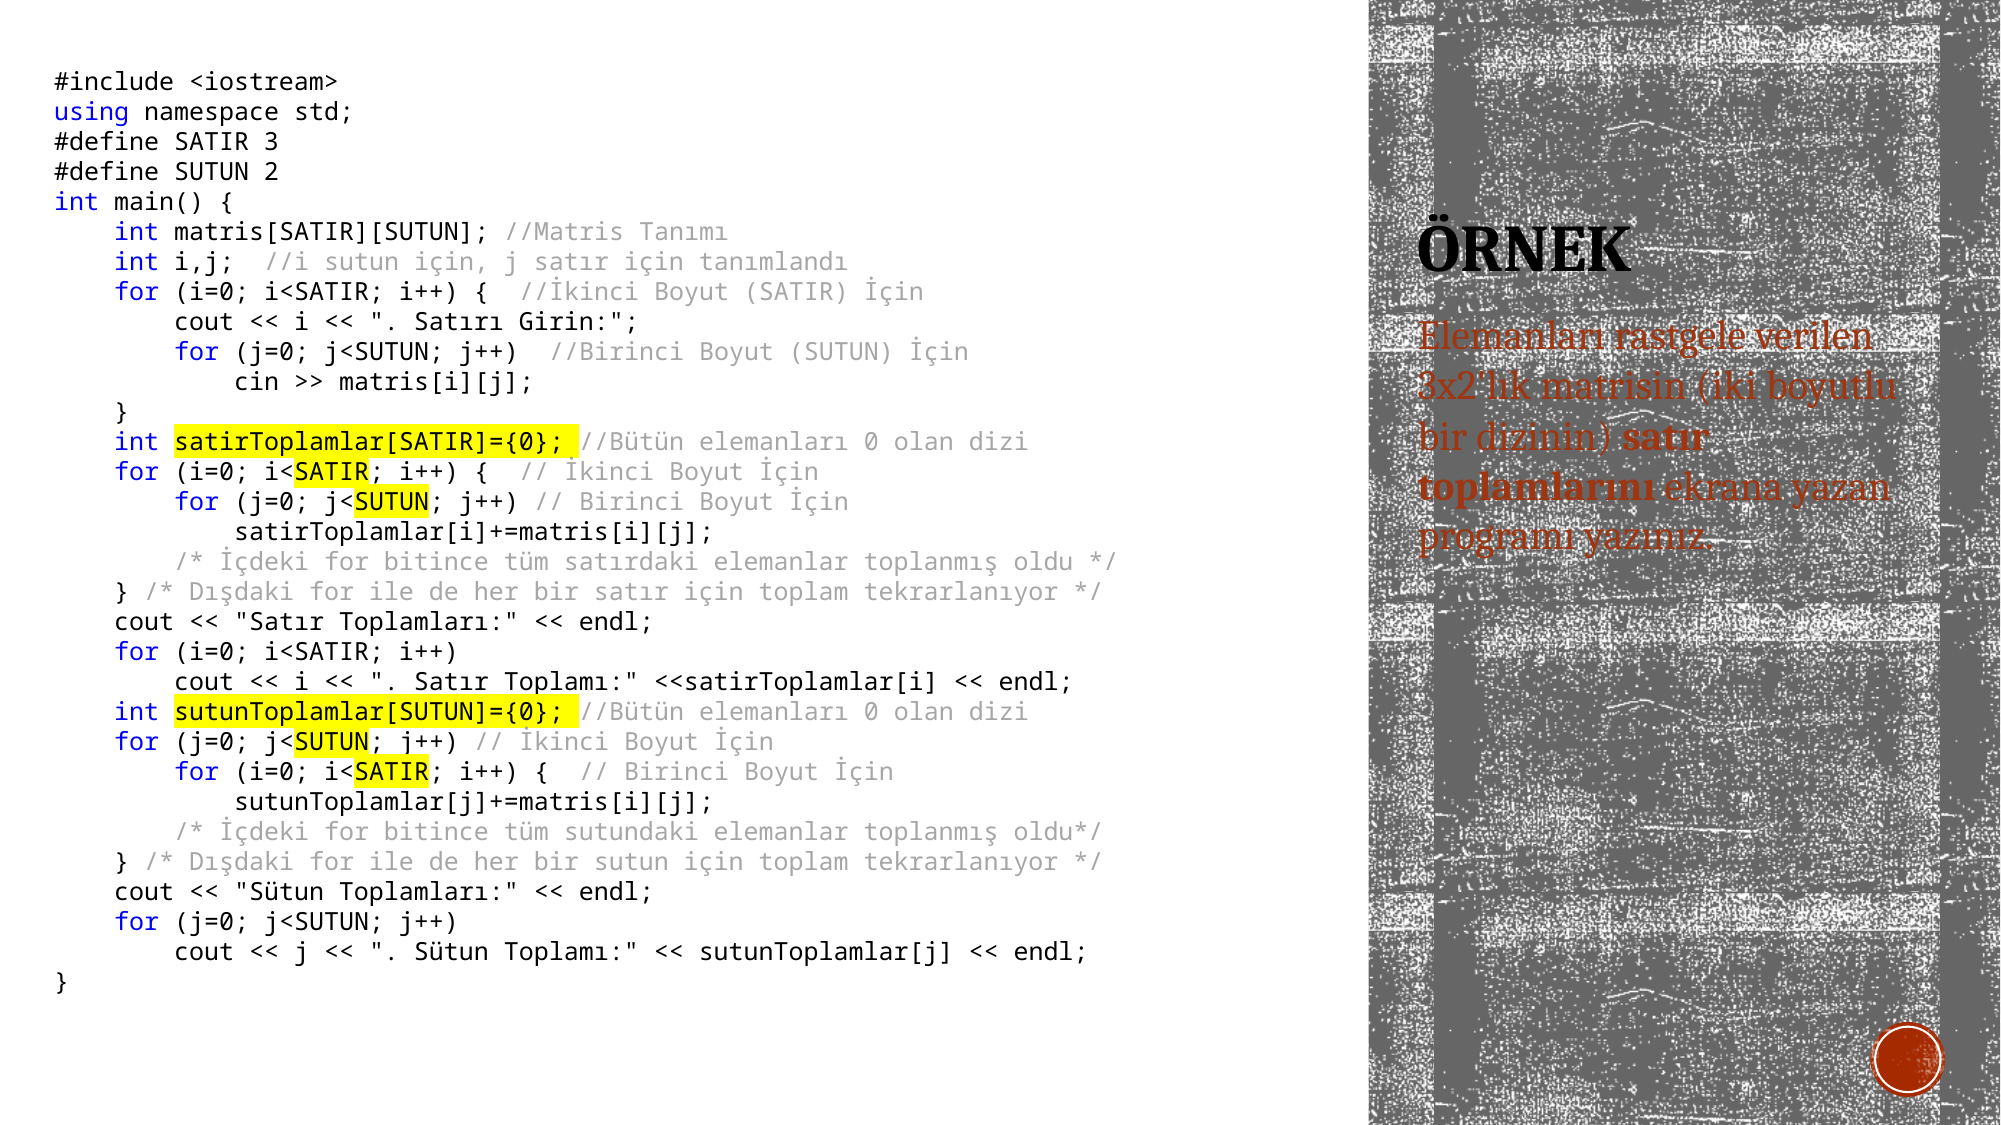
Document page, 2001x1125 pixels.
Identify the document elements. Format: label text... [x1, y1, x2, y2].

list #include <iostream> using namespace std; #define SATIR 3 #define SUTUN 2 int main() { int matris[SATIR][SUTUN]; //Matris Tanımı int i,j; //i sutun için, j satır için tanımlandı for (i=0; i<SATIR; i++) { //İkinci Boyut (SATIR) İçin cout << i << ". Satırı Girin:"; for (j=0; j<SUTUN; j++) //Birinci Boyut (SUTUN) İçin cin >> matris[i][j]; } int satirToplamlar[SATIR]={0}; //Bütün elemanları 0 olan dizi for (i=0; i<SATIR; i++) { // İkinci Boyut İçin for (j=0; j<SUTUN; j++) // Birinci Boyut İçin satirToplamlar[i]+=matris[i][j]; /* İçdeki for bitince tüm satırdaki elemanlar toplanmış oldu */ } /* Dışdaki for ile de her bir satır için toplam tekrarlanıyor */ cout << "Satır Toplamları:" << endl; for (i=0; i<SATIR; i++) cout << i << ". Satır Toplamı:" <<satirToplamlar[i] << endl; int sutunToplamlar[SUTUN]={0}; //Bütün elemanları 0 olan dizi for (j=0; j<SUTUN; j++) // İkinci Boyut İçin for (i=0; i<SATIR; i++) { // Birinci Boyut İçin sutunToplamlar[j]+=matris[i][j]; /* İçdeki for bitince tüm sutundaki elemanlar toplanmış oldu*/ } /* Dışdaki for ile de her bir sutun için toplam tekrarlanıyor */ cout << "Sütun Toplamları:" << endl; for (j=0; j<SUTUN; j++) cout << j << ". Sütun Toplamı:" << sutunToplamlar[j] << endl; } [39, 57, 1324, 1014]
title ÖRNEK [1402, 57, 1928, 294]
list Elemanları rastgele verilen 3x2'lık matrisin (iki boyutlu bir dizinin) satır toplamlarını ekrana yazan programı yazınız. [1402, 300, 1928, 1014]
